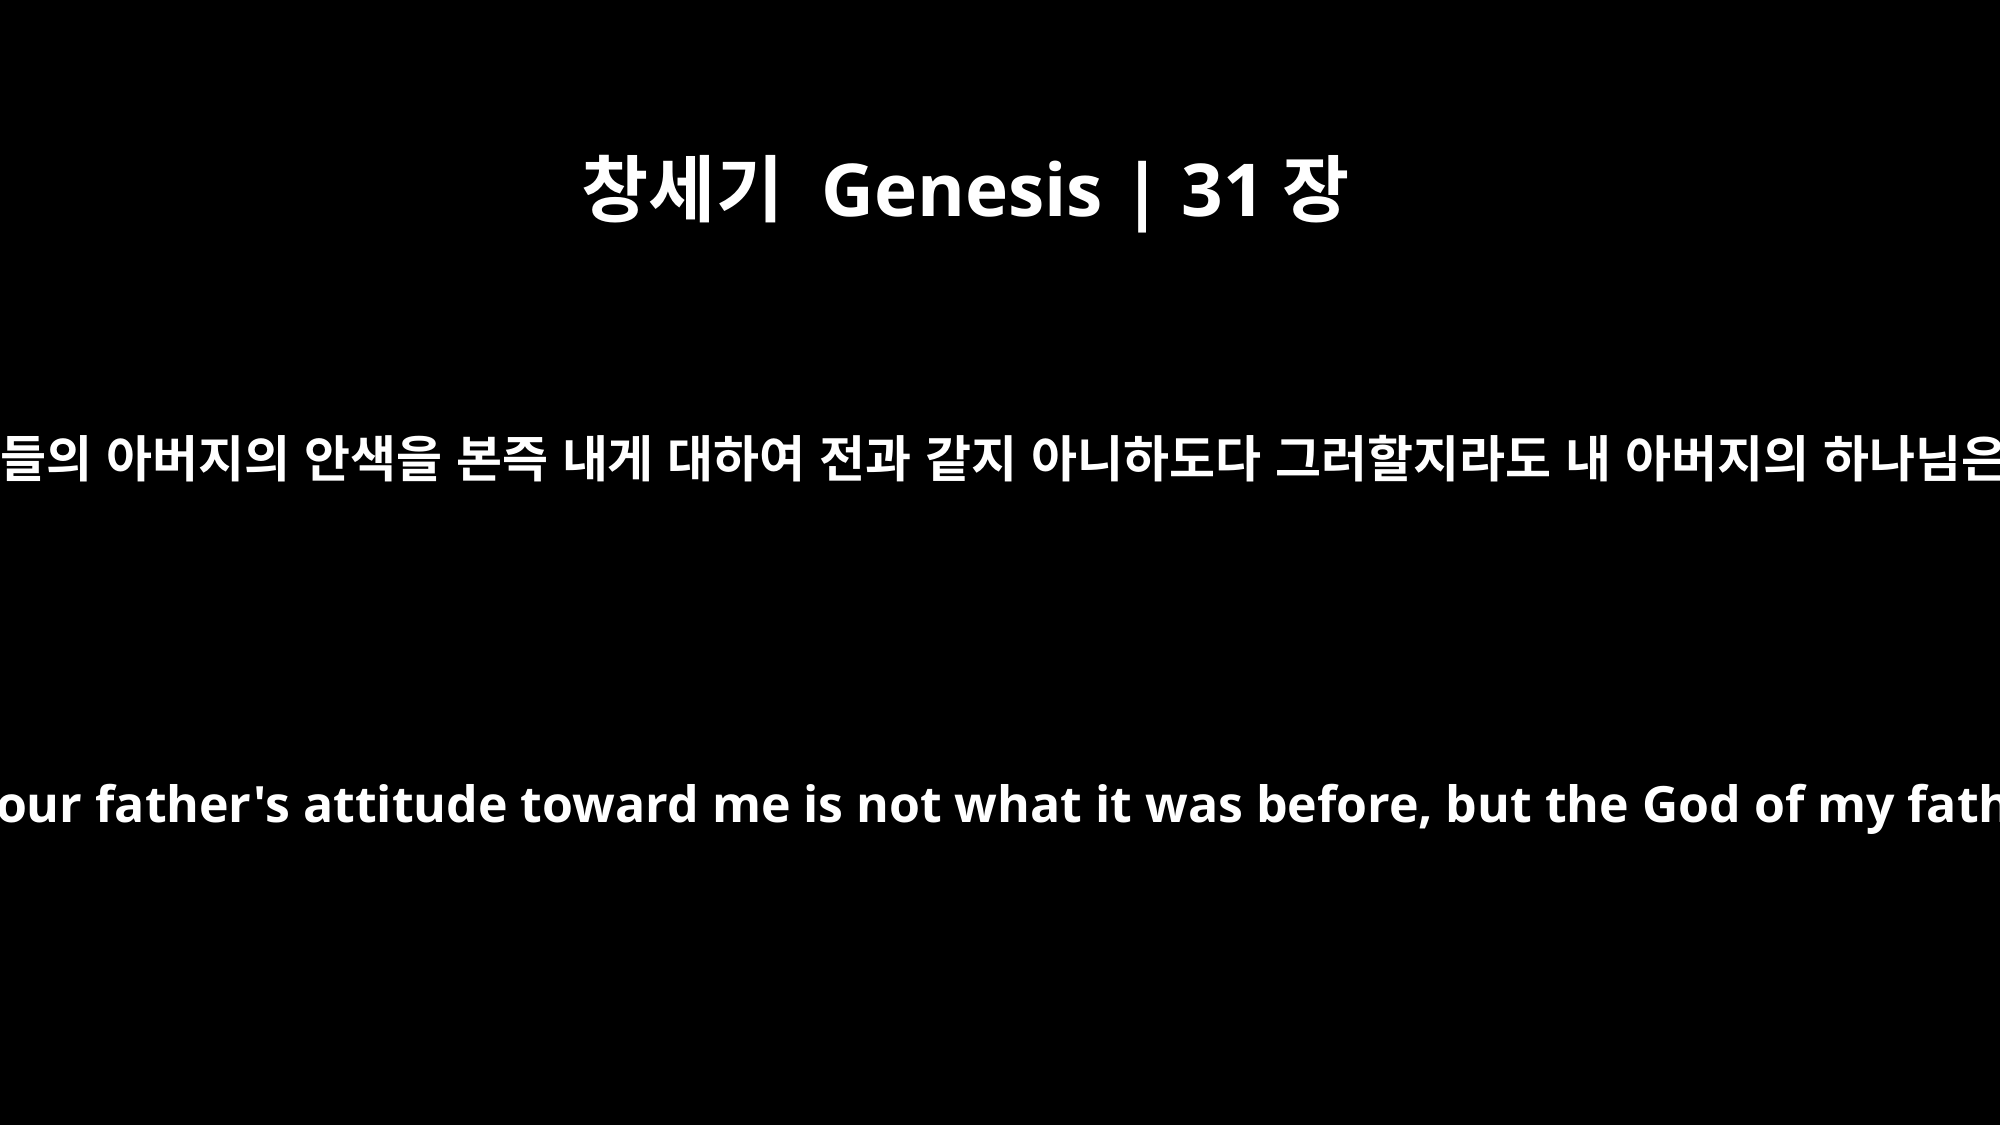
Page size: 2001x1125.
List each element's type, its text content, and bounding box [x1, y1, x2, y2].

text_box He said to them, "I see that your father's attitude toward me is not what it was before, but the God of my father has been with me. [0, 764, 2000, 840]
text_box 창세기 Genesis | 31장 [566, 136, 1365, 239]
text_box 5 그들에게 이르되 내가 그대들의 아버지의 안색을 본즉 내게 대하여 전과 같지 아니하도다 그러할지라도 내 아버지의 하나님은 나와 함께 계셨느니라 [0, 359, 2000, 495]
